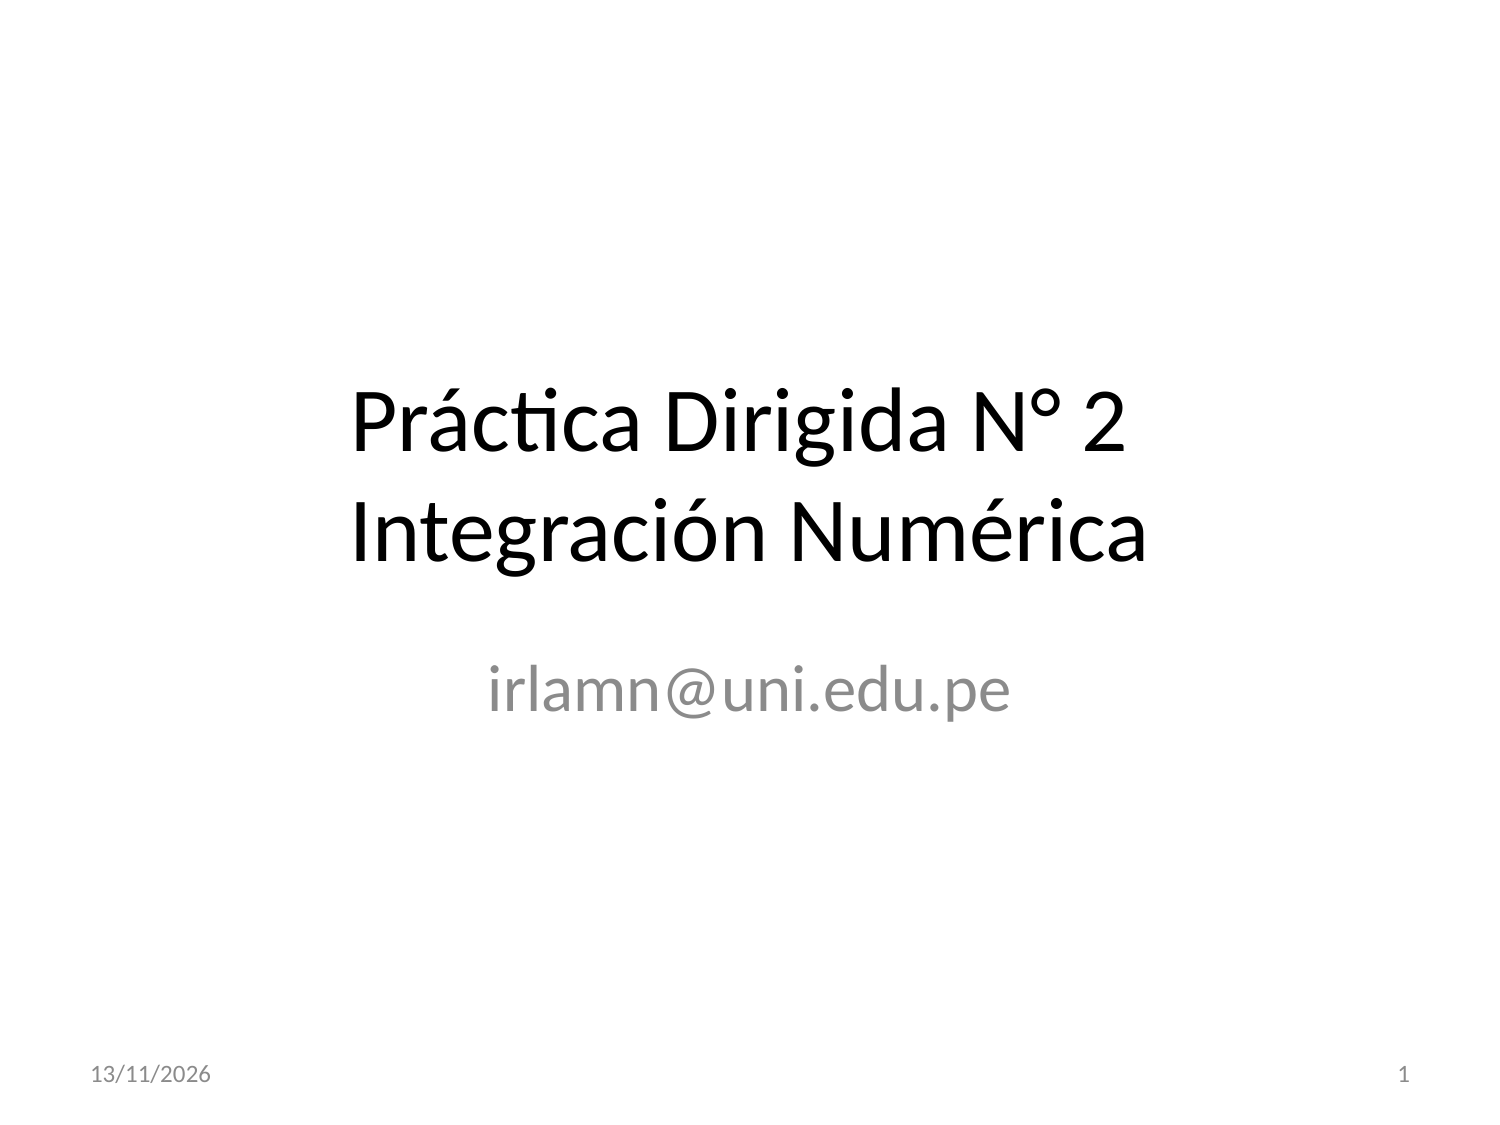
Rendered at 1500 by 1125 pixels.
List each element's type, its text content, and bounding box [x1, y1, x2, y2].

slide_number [75, 1042, 425, 1103]
subtitle irlamn@uni.edu.pe [225, 637, 1275, 925]
title Práctica Dirigida N° 2 Integración Numérica [112, 349, 1388, 591]
slide_number 1 [1074, 1042, 1425, 1103]
